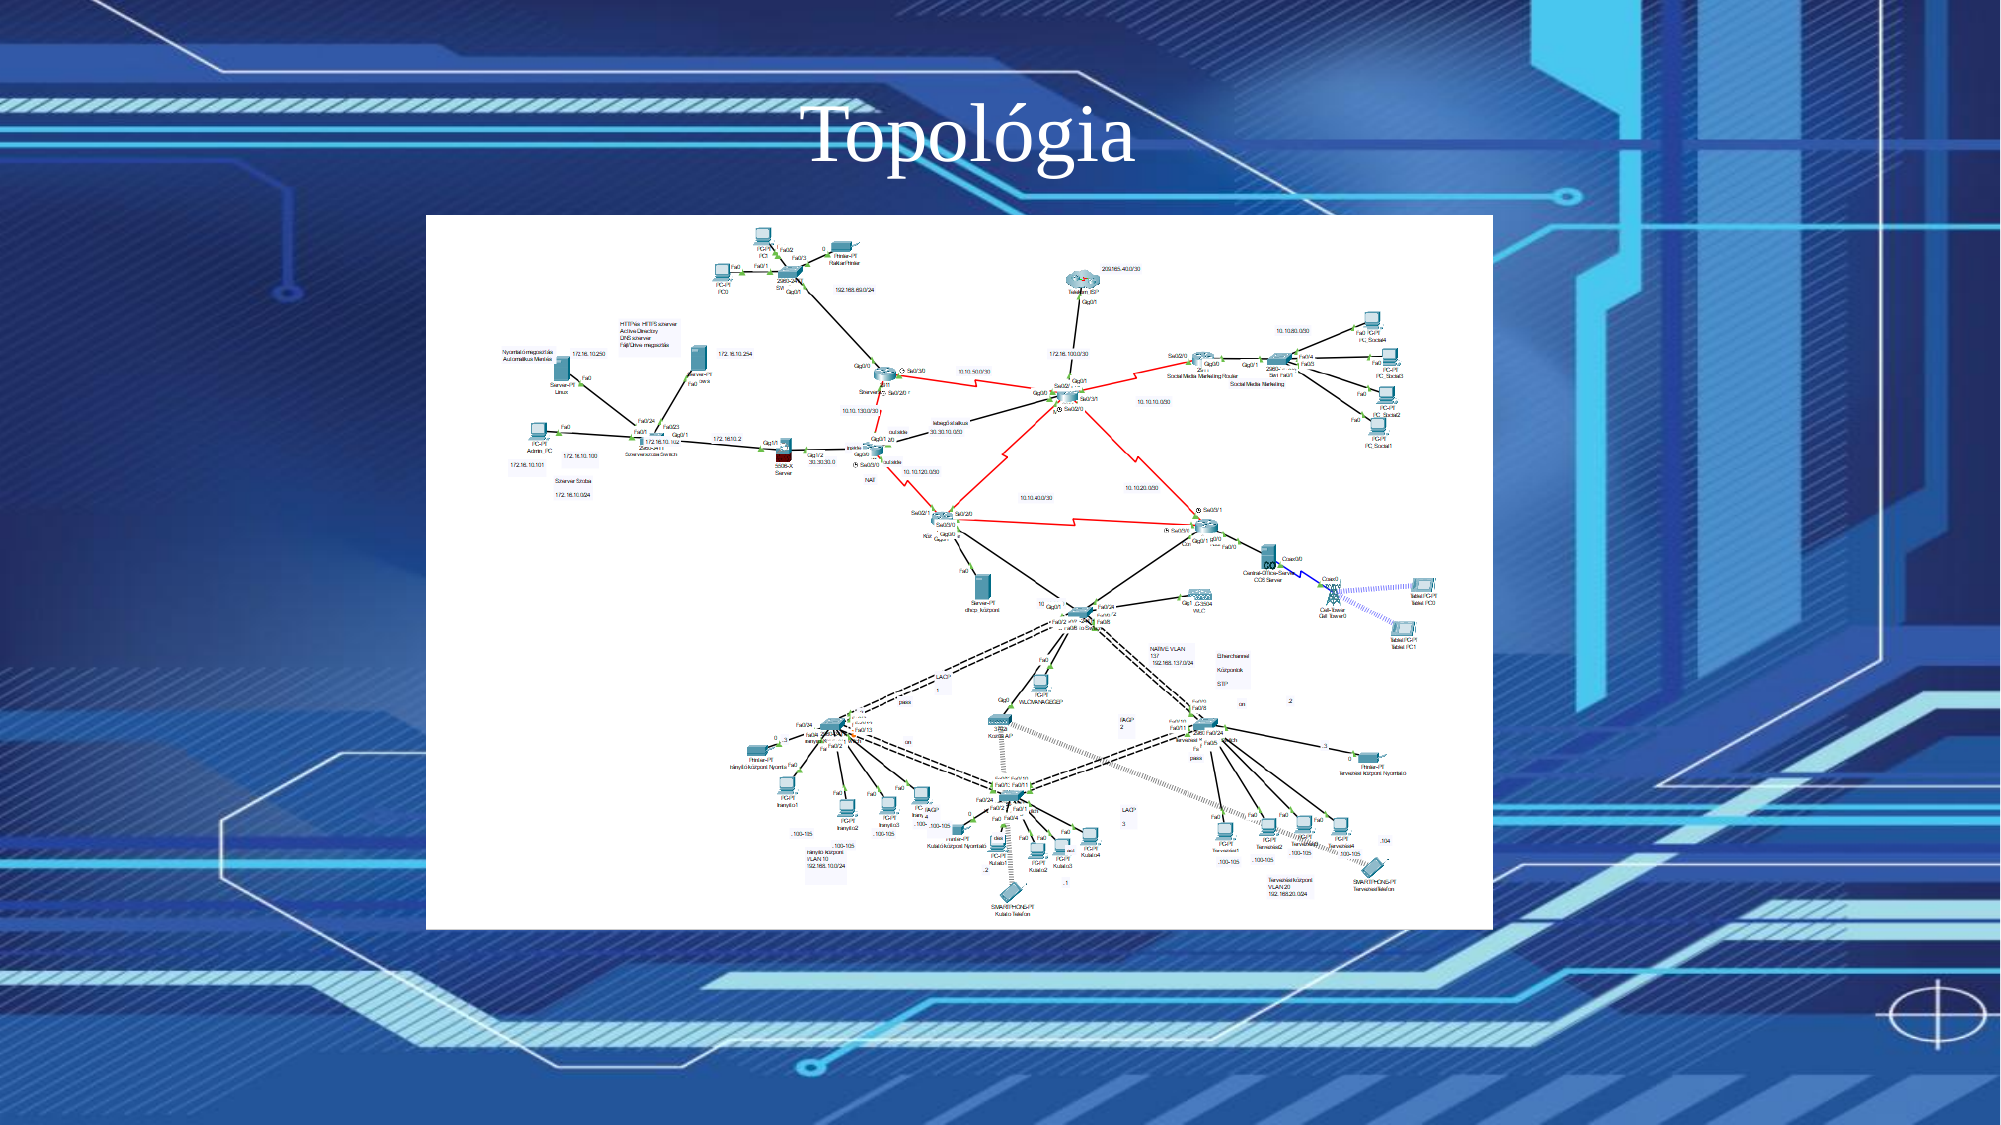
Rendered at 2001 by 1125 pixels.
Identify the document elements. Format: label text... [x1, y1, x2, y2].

text_box Topológia [784, 70, 1323, 186]
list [426, 215, 1493, 930]
